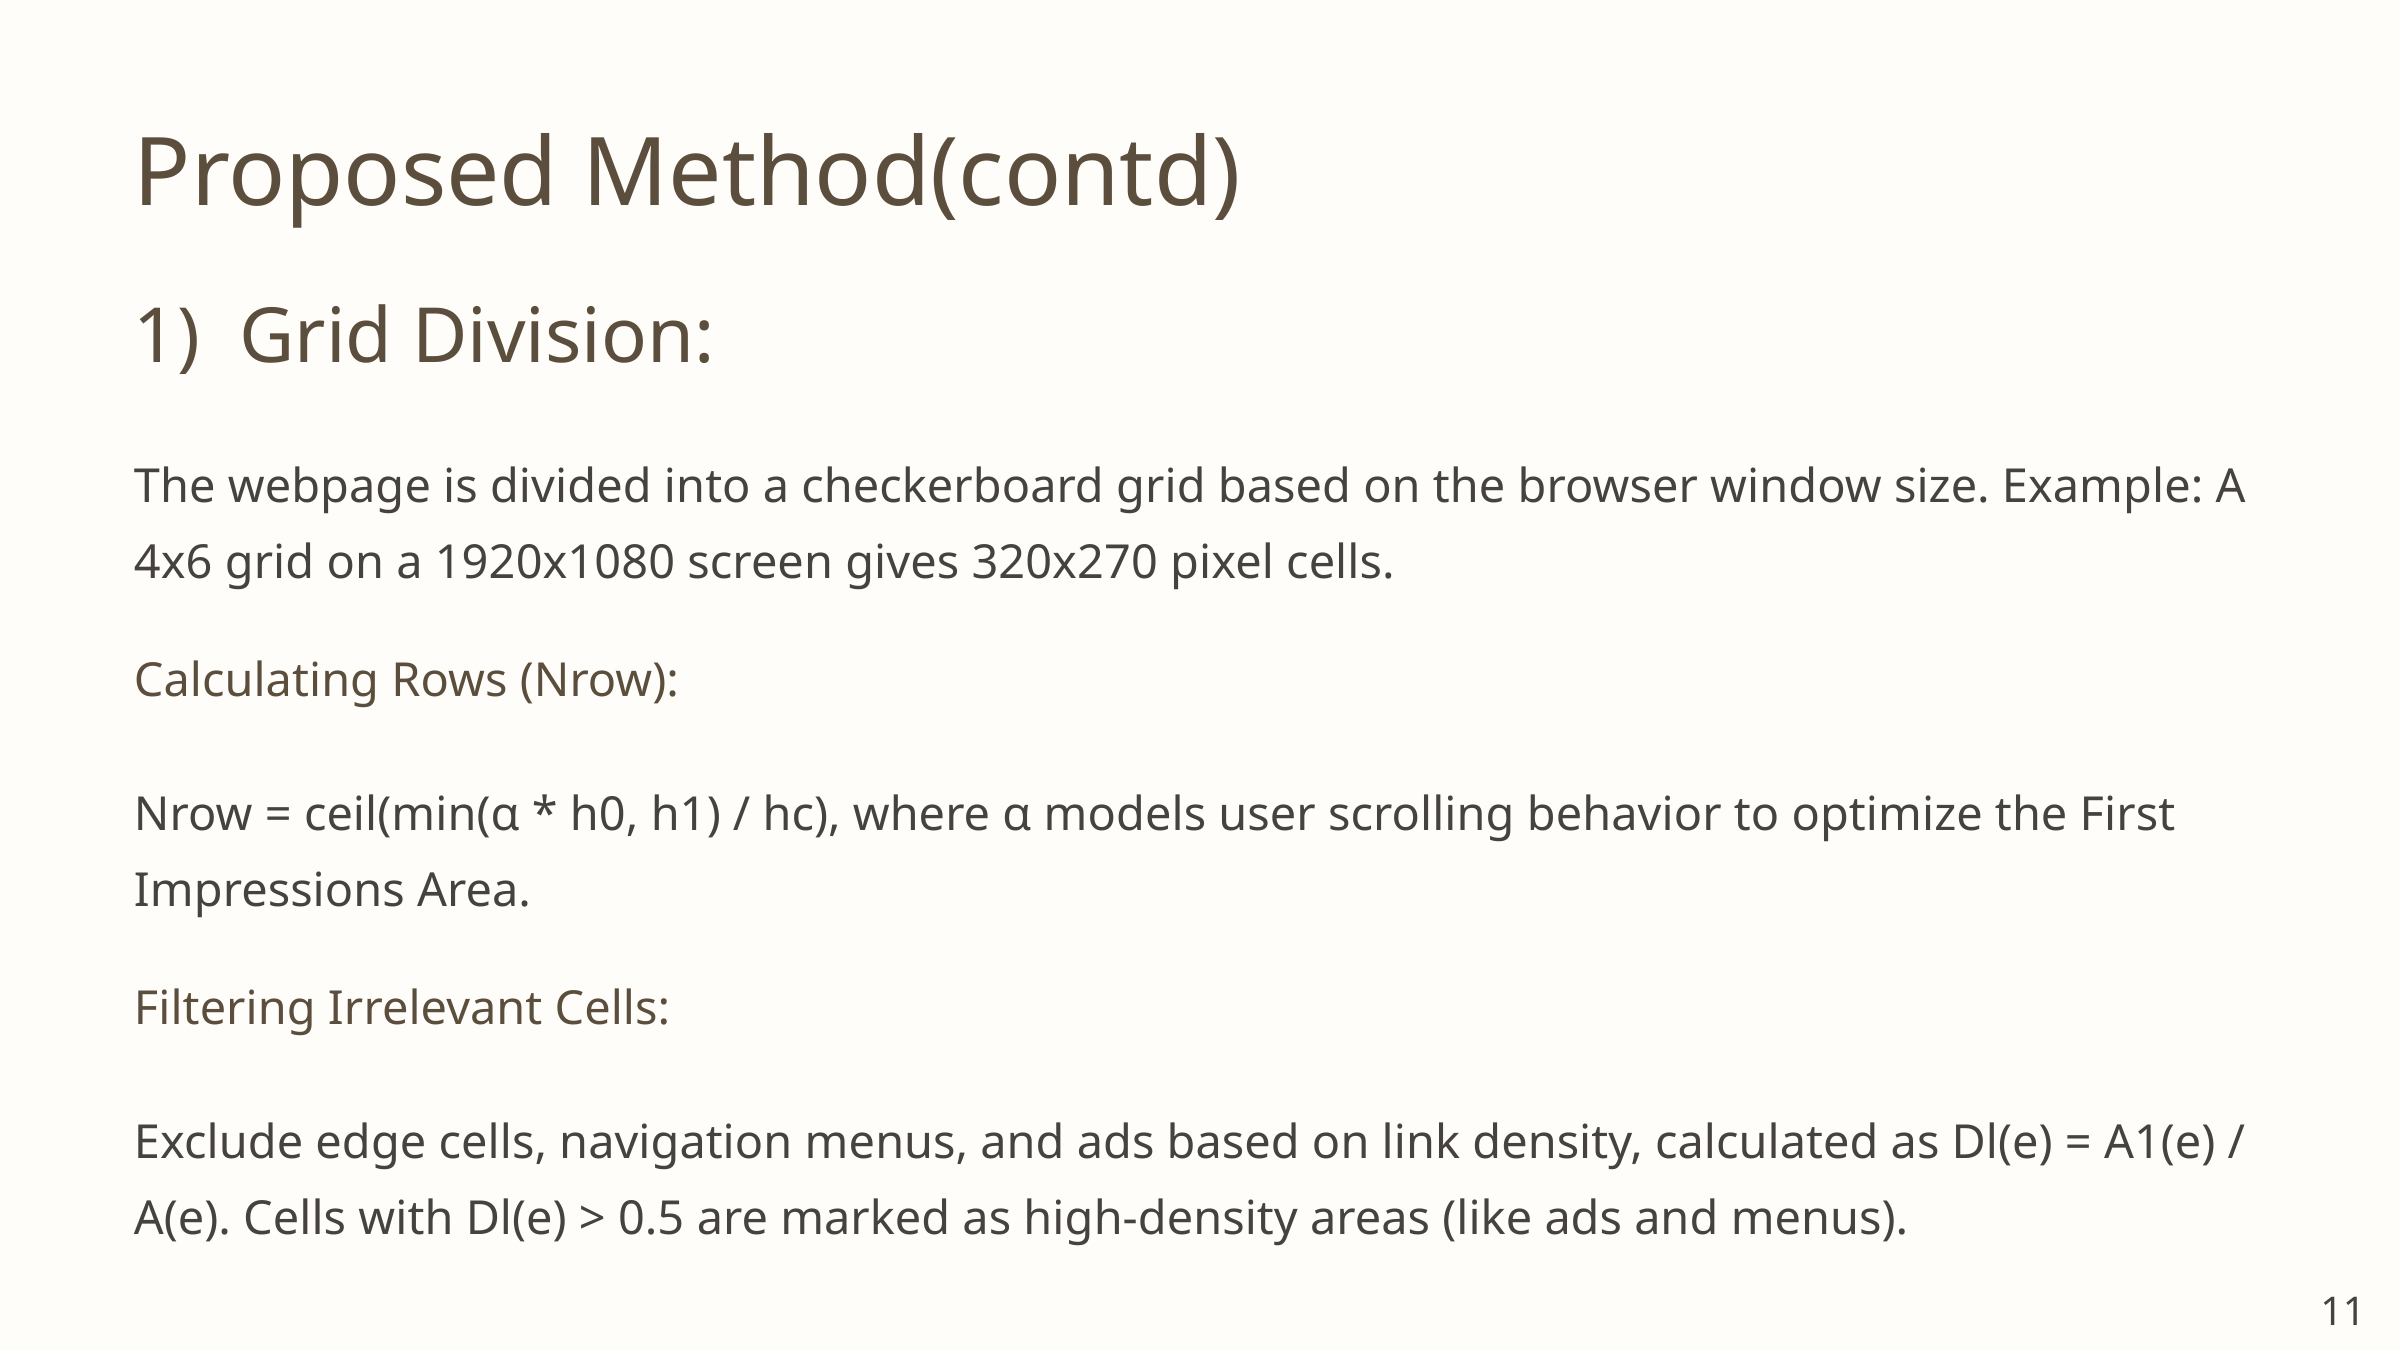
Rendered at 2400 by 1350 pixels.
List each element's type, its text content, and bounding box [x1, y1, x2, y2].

text_box The webpage is divided into a checkerboard grid based on the browser window size. Example: A 4x6 grid on a 1920x1080 screen gives 320x270 pixel cells. [133, 435, 2266, 589]
text_box Exclude edge cells, navigation menus, and ads based on link density, calculated as Dl(e) = A1(e) / A(e). Cells with Dl(e) > 0.5 are marked as high-density areas (like ads and menus). [133, 1091, 2266, 1245]
text_box Calculating Rows (Nrow): [134, 646, 761, 707]
text_box Filtering Irrelevant Cells: [134, 974, 745, 1034]
text_box Nrow = ceil(min(α * h0, h1) / hc), where α models user scrolling behavior to optimize the First Impressions Area. [133, 763, 2266, 917]
text_box Proposed Method(contd) [133, 105, 1353, 226]
text_box 11 [2300, 1268, 2386, 1334]
text_box 1) Grid Division: [134, 282, 901, 379]
